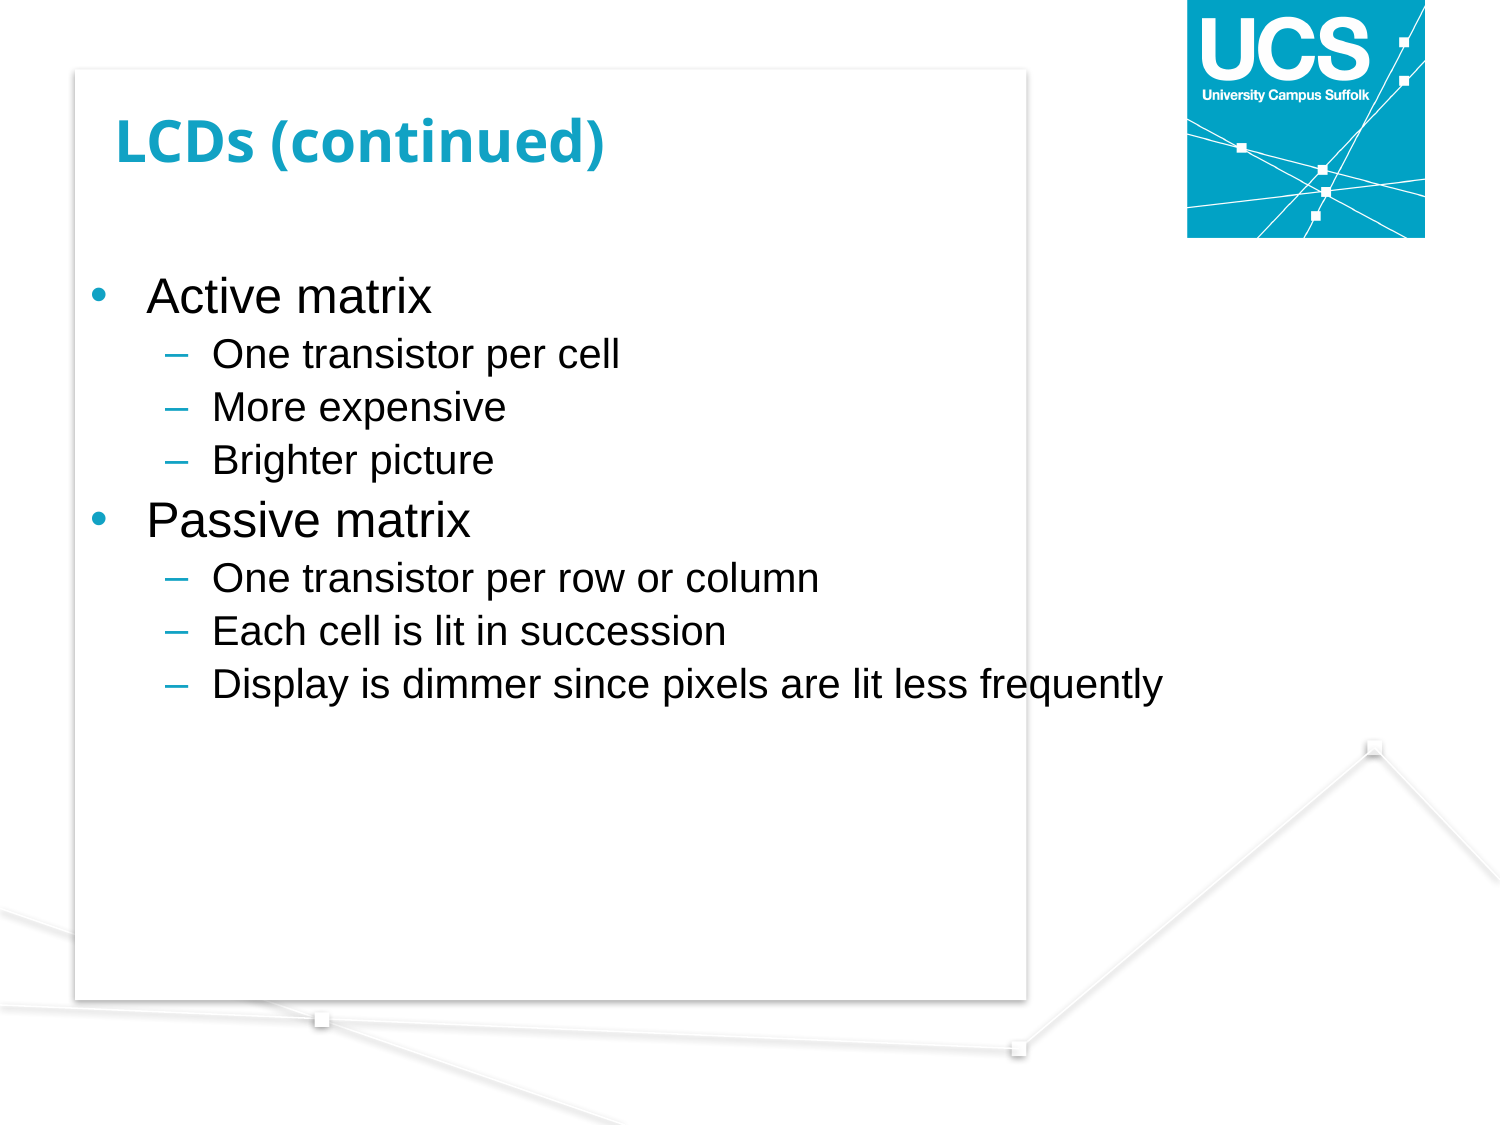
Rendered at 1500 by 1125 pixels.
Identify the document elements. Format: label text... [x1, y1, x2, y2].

list Active matrix One transistor per cell More expensive Brighter picture Passive matrix One transistor per row or column Each cell is lit in succession Display is dimmer since pixels are lit less frequently [74, 262, 1434, 1006]
picture [1187, 0, 1425, 238]
title LCDs (continued) [99, 44, 1012, 233]
